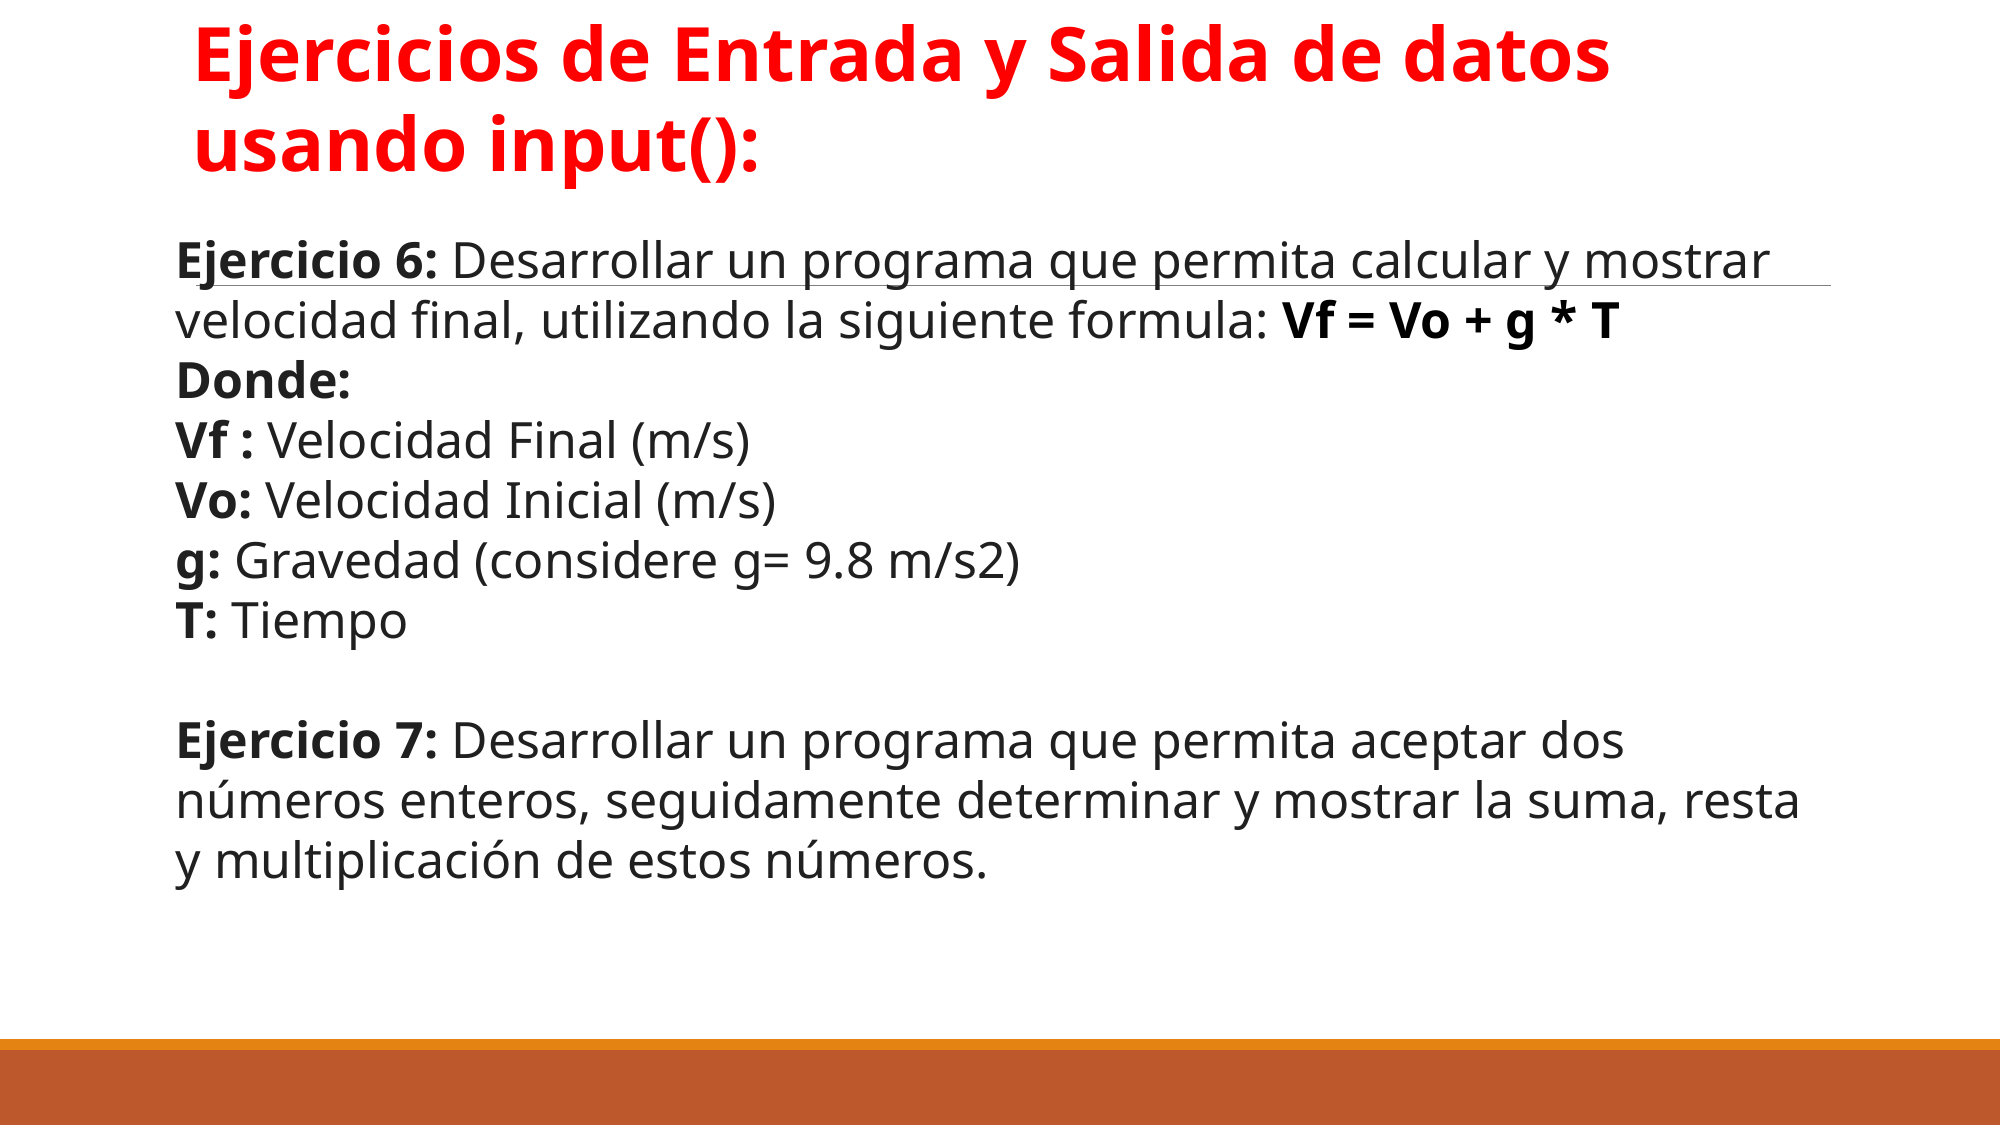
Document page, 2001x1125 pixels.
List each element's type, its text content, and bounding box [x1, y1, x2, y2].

text_box Ejercicio 6: Desarrollar un programa que permita calcular y mostrar velocidad final, utilizando la siguiente formula: Vf = Vo + g * T Donde: Vf : Velocidad Final (m/s) Vo: Velocidad Inicial (m/s) g: Gravedad (considere g= 9.8 m/s2) T: Tiempo Ejercicio 7: Desarrollar un programa que permita aceptar dos números enteros, seguidamente determinar y mostrar la suma, resta y multiplicación de estos números. [160, 221, 1839, 897]
text_box Ejercicios de Entrada y Salida de datos usando input(): [192, 0, 1700, 197]
